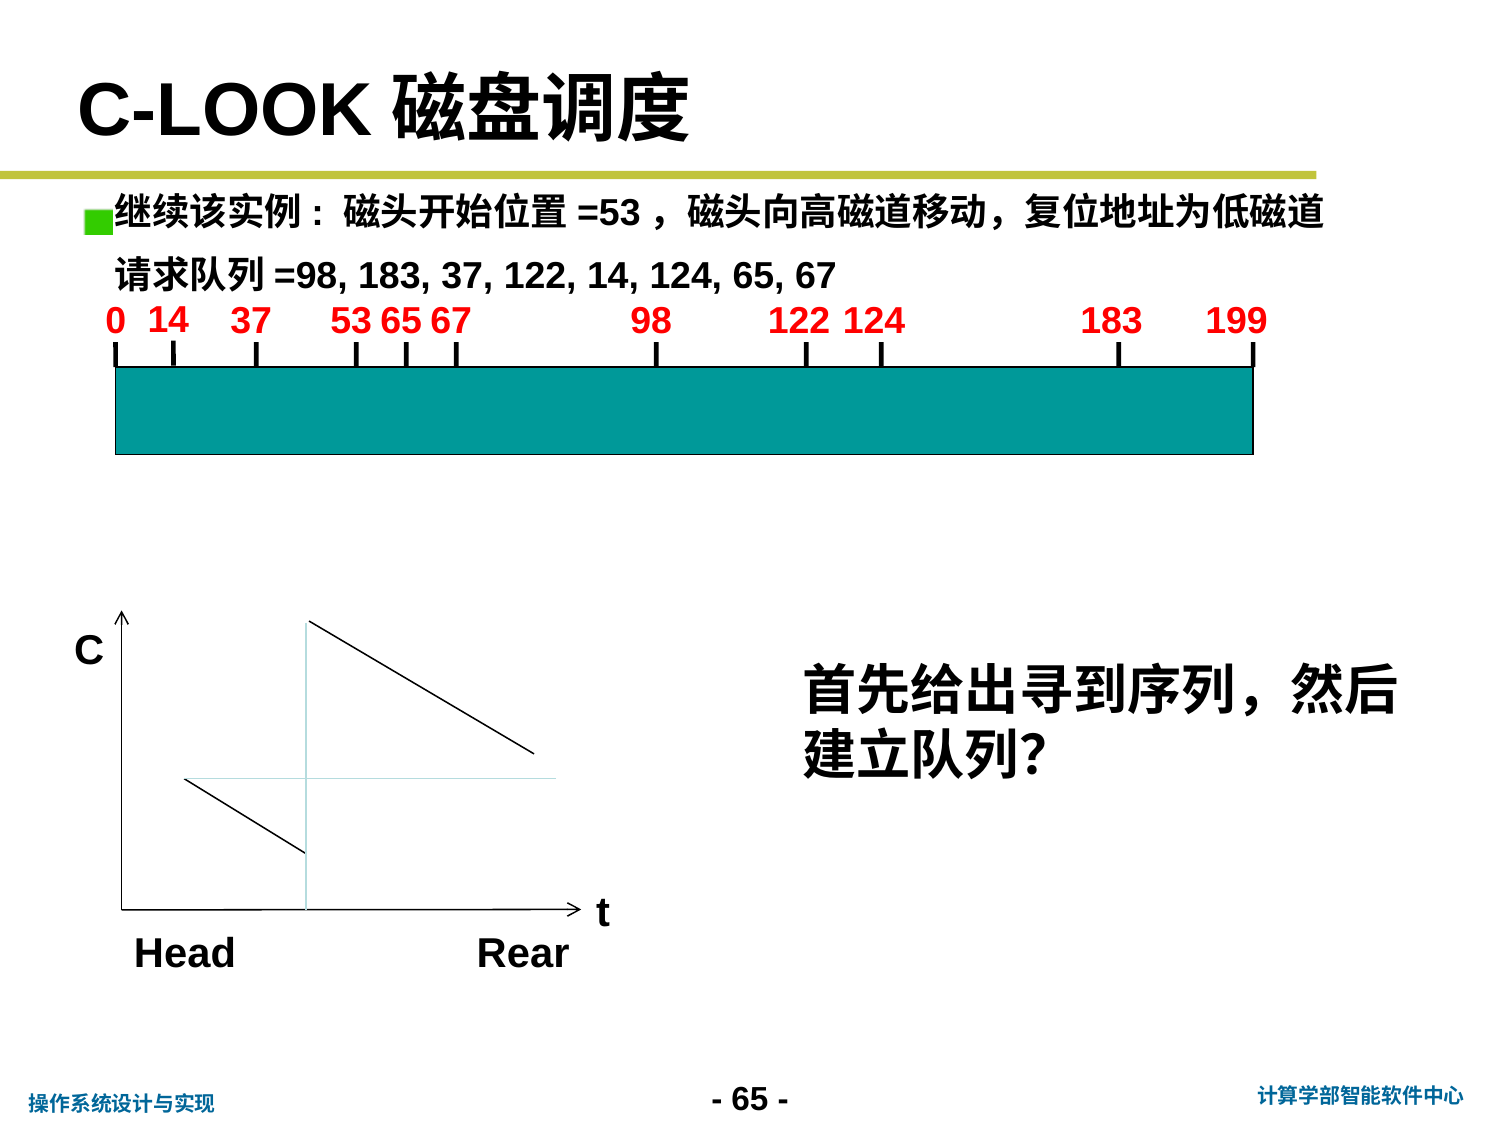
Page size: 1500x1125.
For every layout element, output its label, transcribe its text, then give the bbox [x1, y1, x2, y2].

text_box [24, 162, 1363, 369]
title C-LOOK磁盘调度 [62, 49, 1351, 160]
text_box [90, 287, 1301, 455]
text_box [58, 610, 626, 985]
text_box 首先给出寻到序列，然后建立队列？ [787, 647, 1425, 793]
